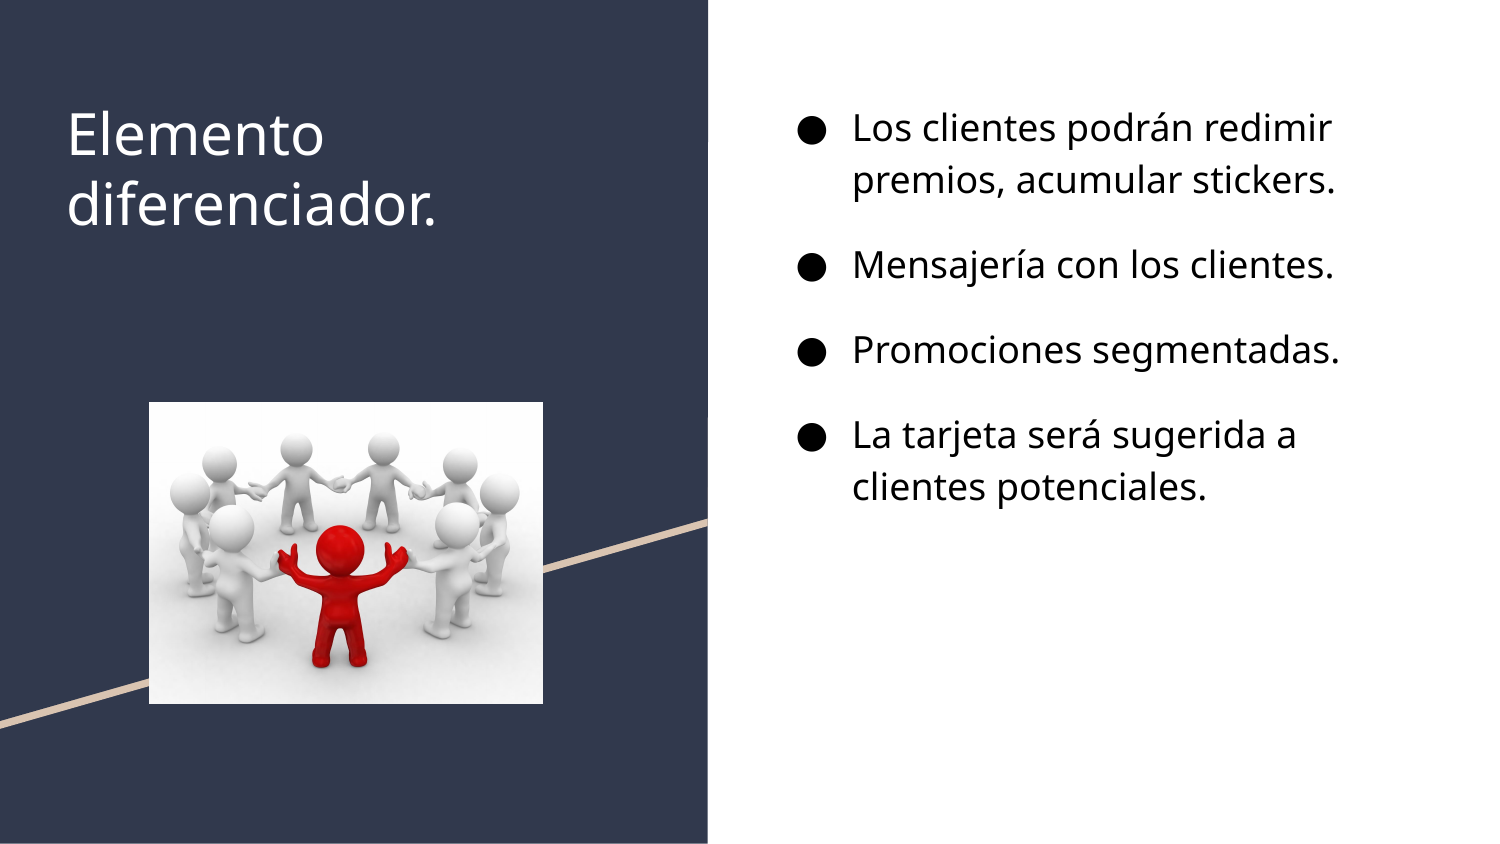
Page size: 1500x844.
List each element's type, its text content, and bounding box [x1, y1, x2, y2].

list Los clientes podrán redimir premios, acumular stickers. Mensajería con los clientes. Promociones segmentadas. La tarjeta será sugerida a clientes potenciales. [761, 82, 1446, 755]
picture [148, 401, 544, 705]
title Elemento diferenciador. [51, 82, 660, 494]
